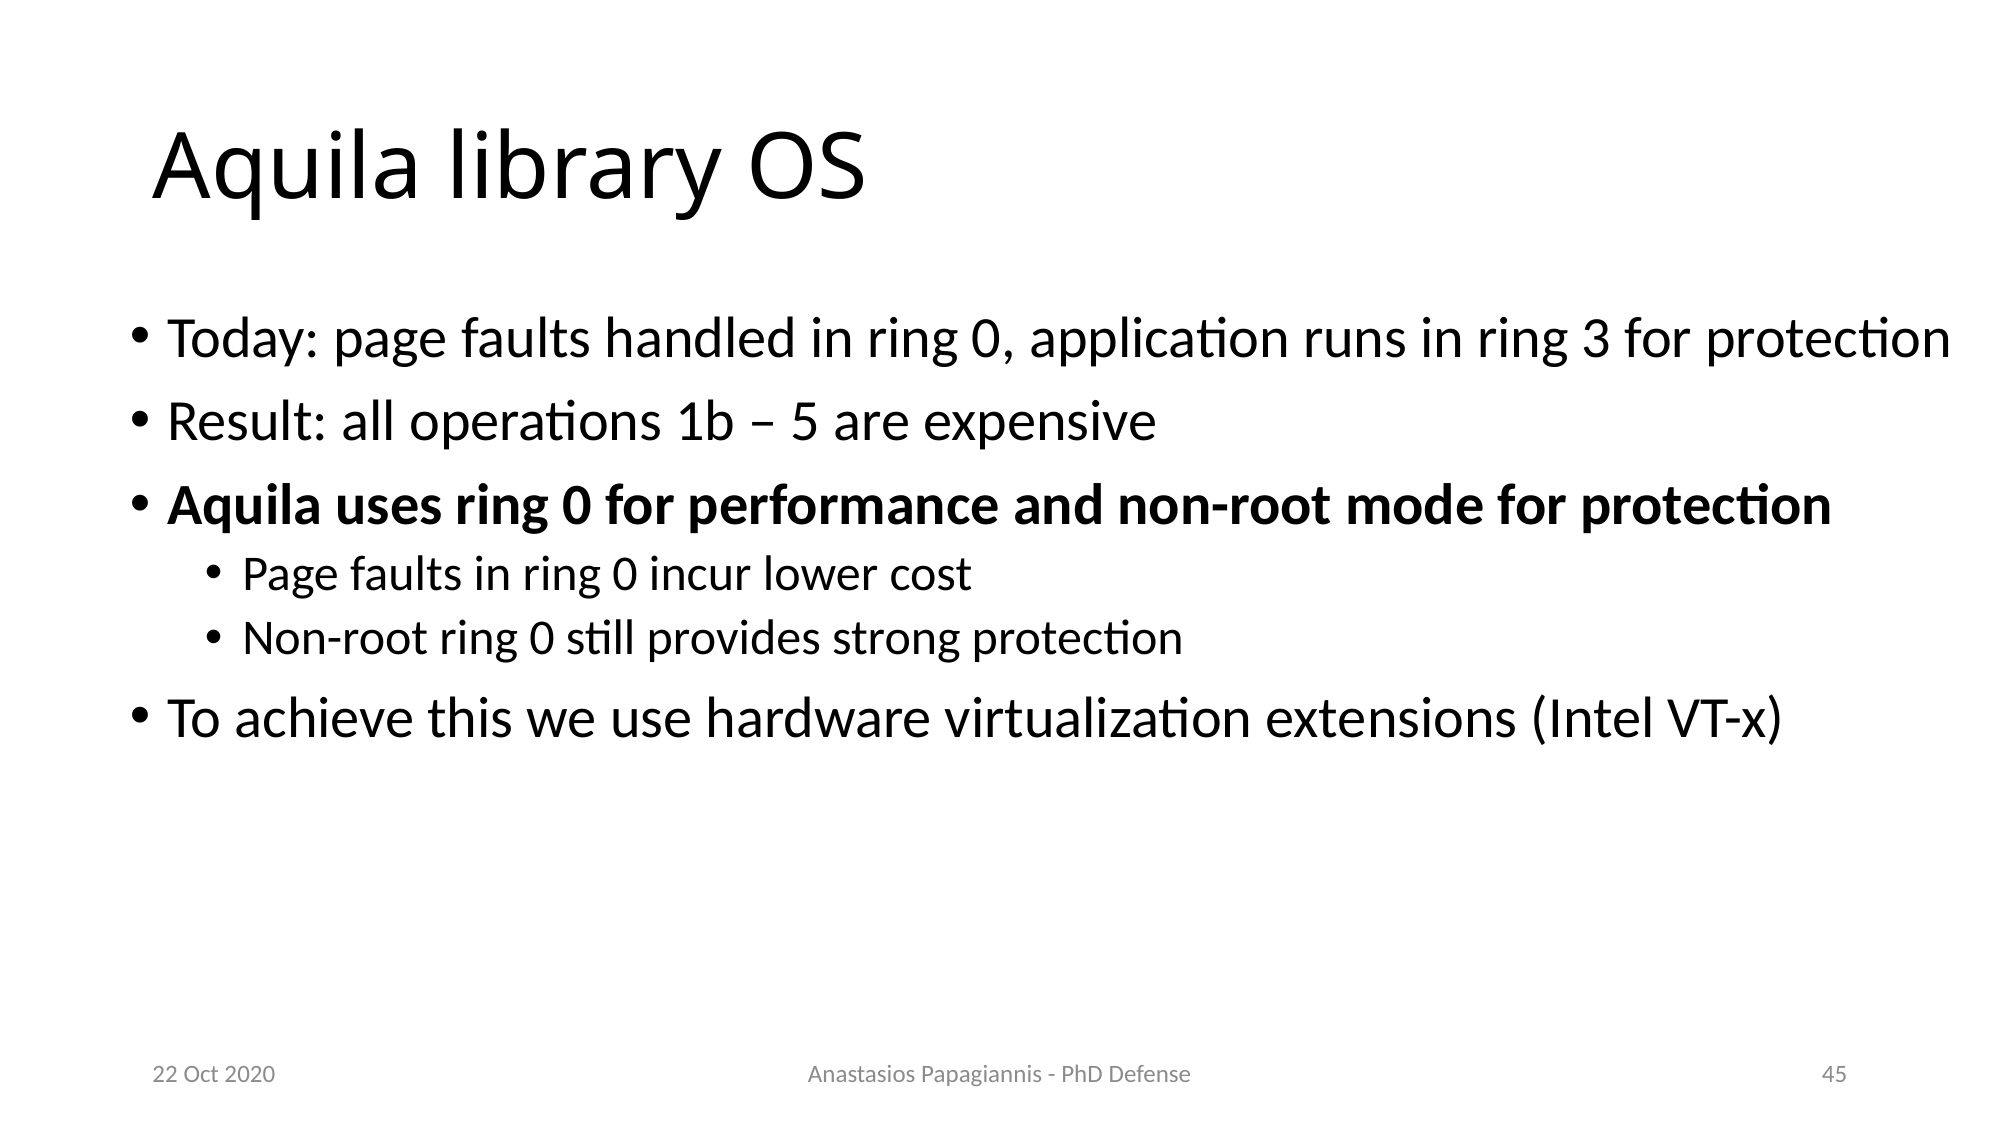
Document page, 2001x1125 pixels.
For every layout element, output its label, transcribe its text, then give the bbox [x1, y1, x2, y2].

title Aquila library OS [137, 59, 1863, 278]
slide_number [137, 1042, 588, 1103]
list Today: page faults handled in ring 0, application runs in ring 3 for protection Result: all operations 1b – 5 are expensive Aquila uses ring 0 for performance and non-root mode for protection Page faults in ring 0 incur lower cost Non-root ring 0 still provides strong protection To achieve this we use hardware virtualization extensions (Intel VT-x) [114, 299, 1978, 1014]
footer Anastasios Papagiannis - PhD Defense [662, 1042, 1338, 1103]
slide_number 45 [1412, 1042, 1863, 1103]
